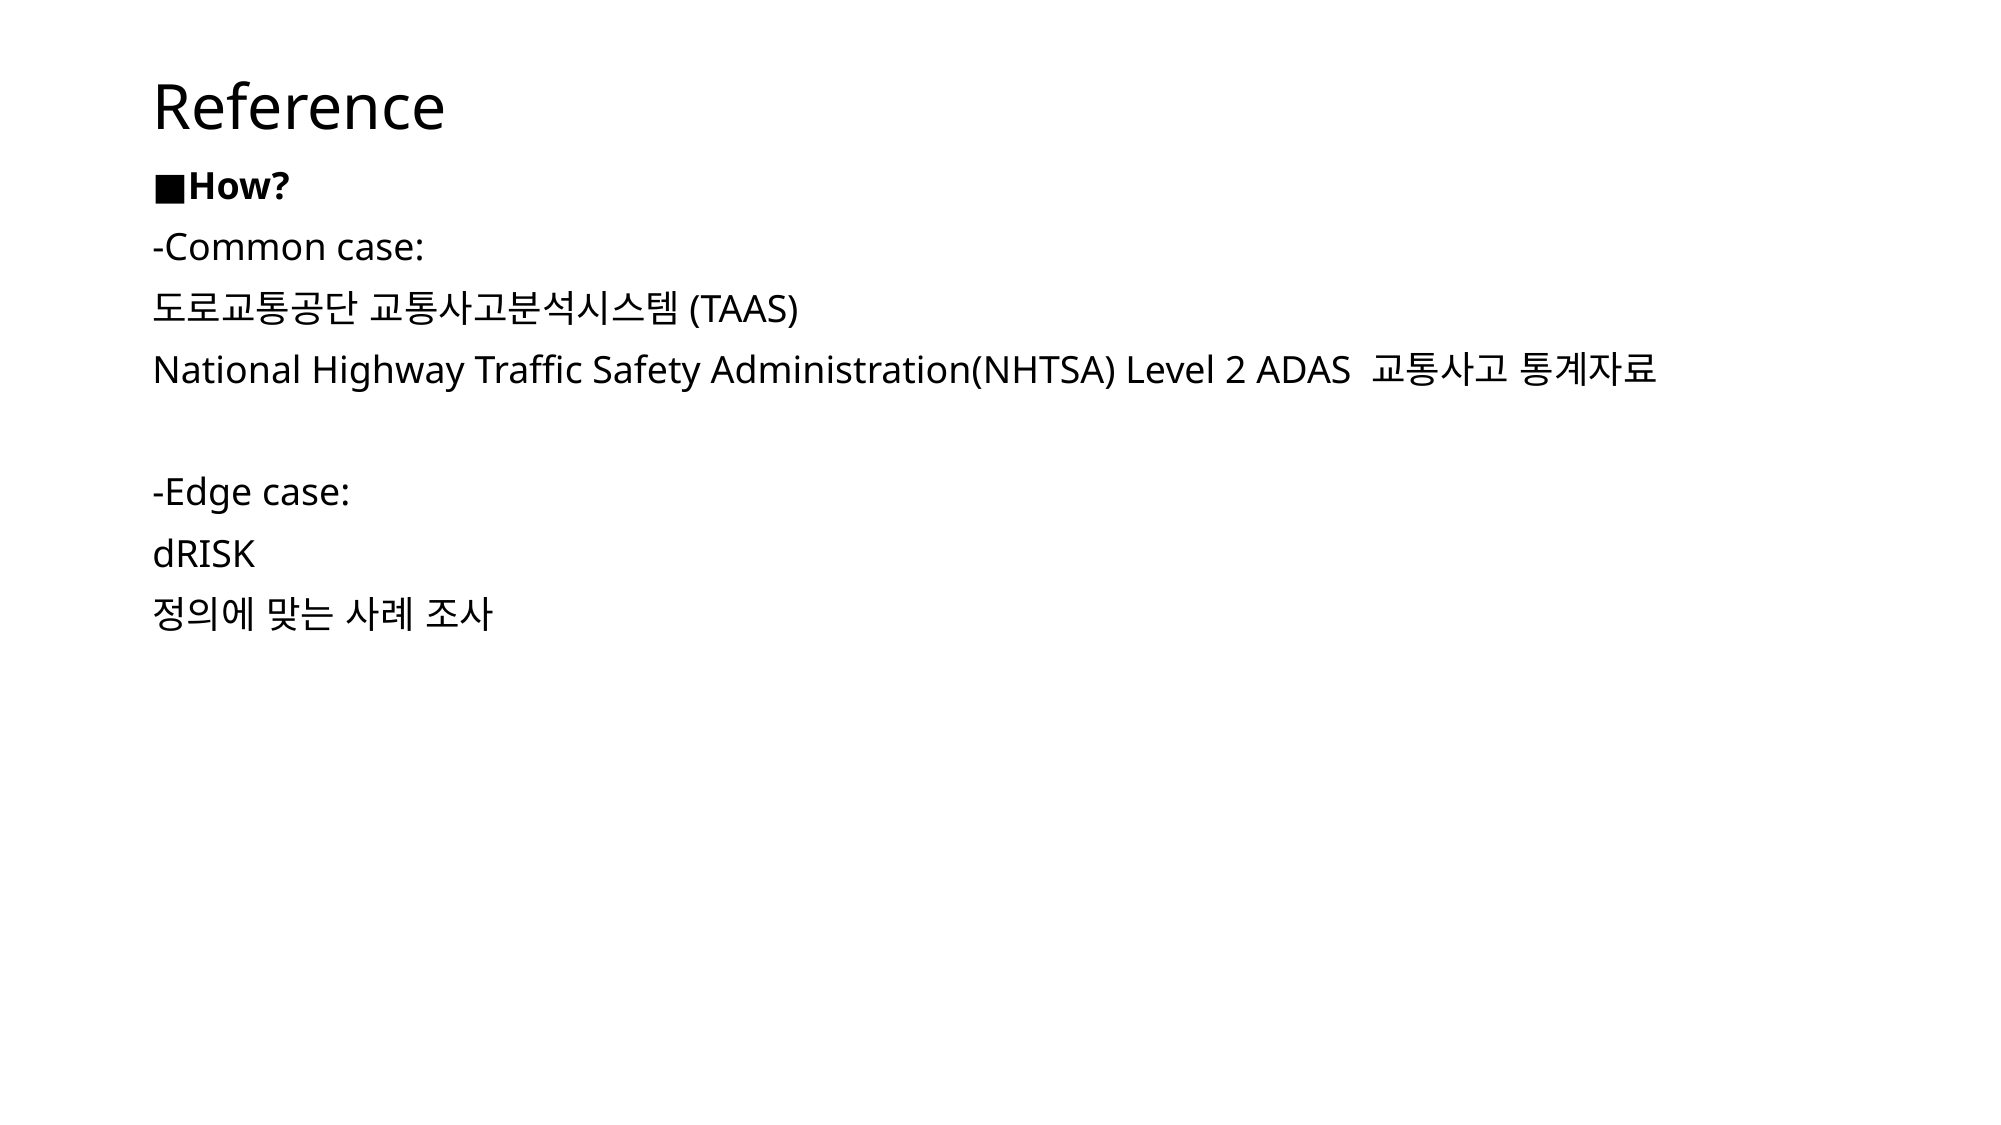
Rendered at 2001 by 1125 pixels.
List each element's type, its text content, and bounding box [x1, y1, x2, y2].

list ■How? -Common case: 도로교통공단 교통사고분석시스템(TAAS) National Highway Traffic Safety Administration(NHTSA) Level 2 ADAS 교통사고 통계자료 -Edge case: dRISK 정의에 맞는 사례 조사 [137, 159, 1863, 1014]
title Reference [137, 59, 1863, 159]
